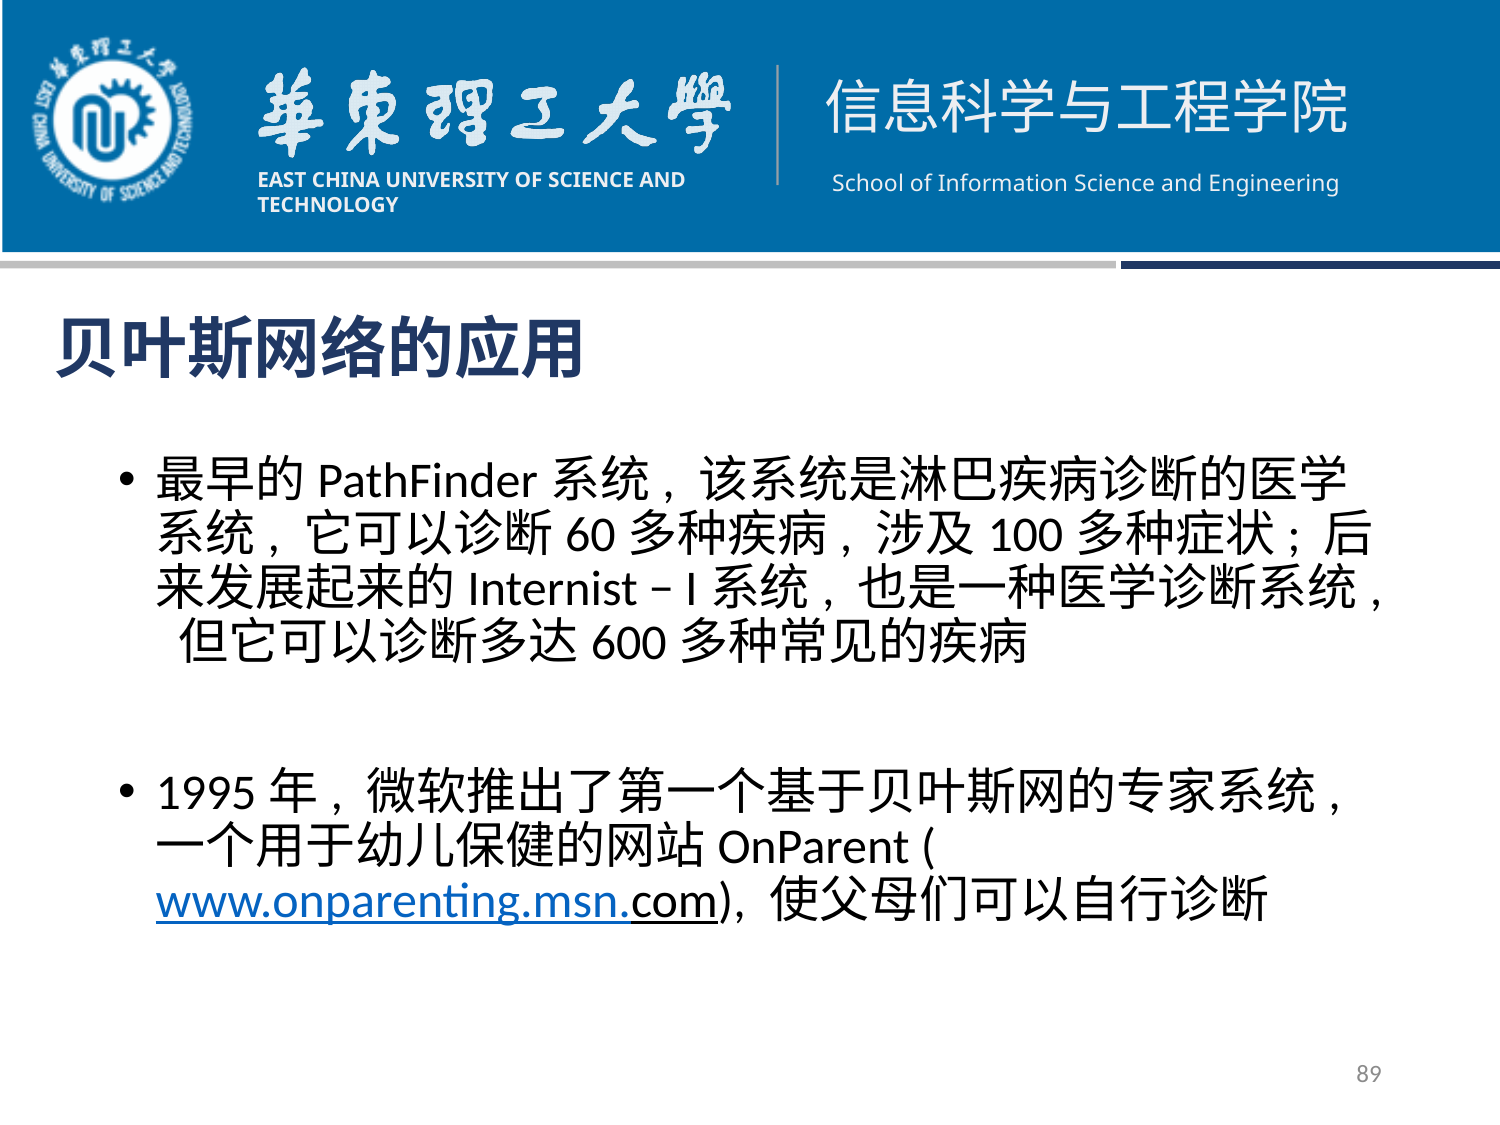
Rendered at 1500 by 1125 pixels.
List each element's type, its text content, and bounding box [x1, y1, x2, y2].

picture [22, 32, 202, 214]
text_box 贝叶斯网络的应用 [42, 268, 1337, 432]
list 最早的PathFinder系统, 该系统是淋巴疾病诊断的医学系统, 它可以诊断60多种疾病, 涉及100多种症状; 后来发展起来的Internist − I系统, 也是一种医学诊断系统, 但它可以诊断多达600多种常见的疾病 1995年, 微软推出了第一个基于贝叶斯网的专家系统, 一个用于幼儿保健的网站OnParent (www.onparenting.msn.com), 使父母们可以自行诊断 [103, 446, 1397, 983]
slide_number 89 [1059, 1042, 1397, 1103]
